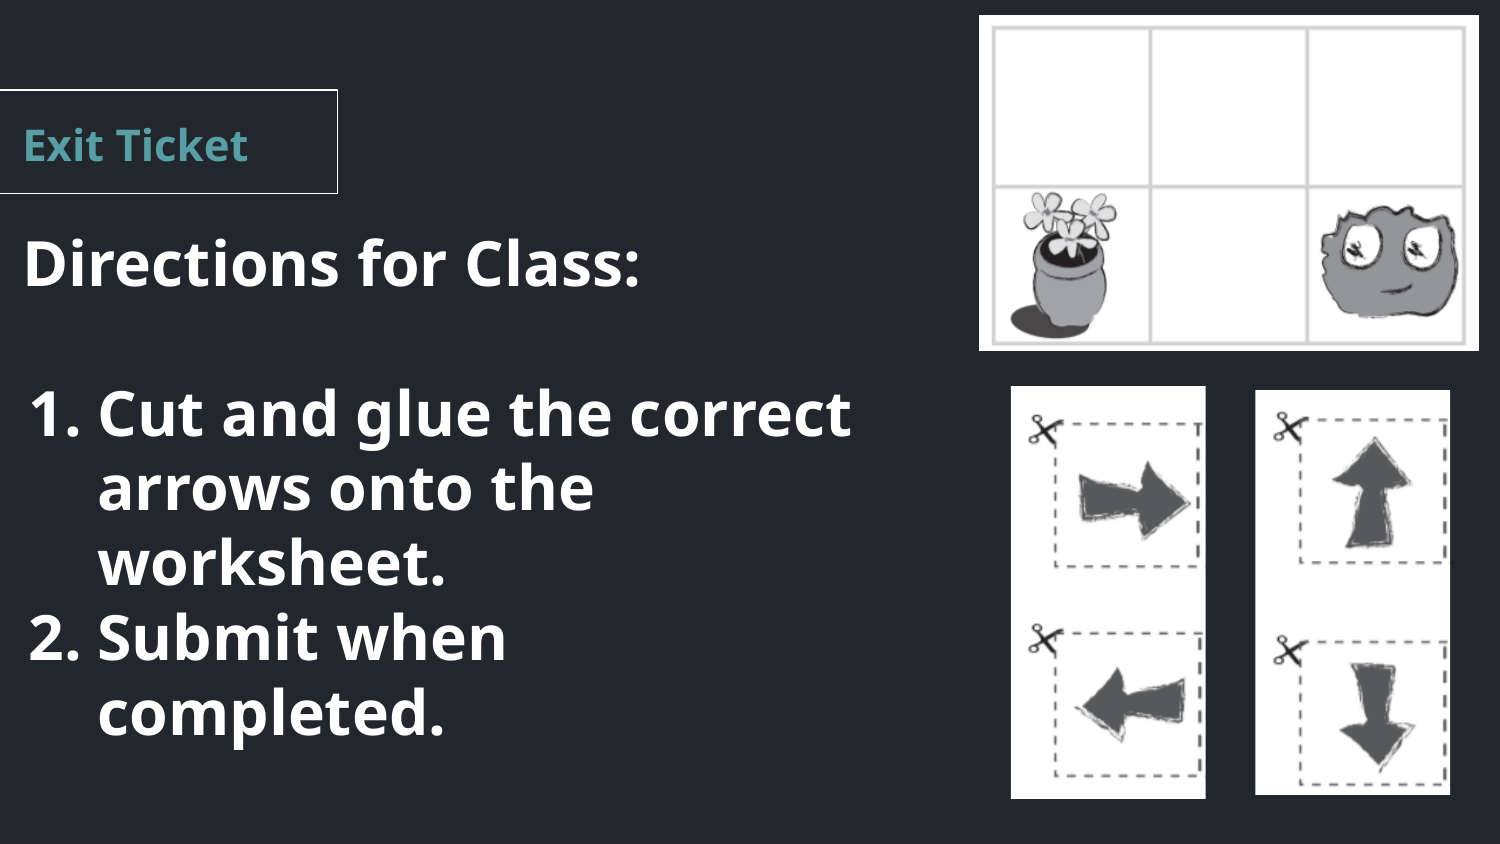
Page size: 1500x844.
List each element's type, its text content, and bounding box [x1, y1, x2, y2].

text_box Directions for Class: Cut and glue the correct arrows onto the worksheet. Submit when completed. [7, 208, 872, 804]
picture [1010, 386, 1206, 800]
picture [978, 14, 1479, 351]
picture [1255, 390, 1451, 795]
title Exit Ticket [7, 103, 385, 184]
